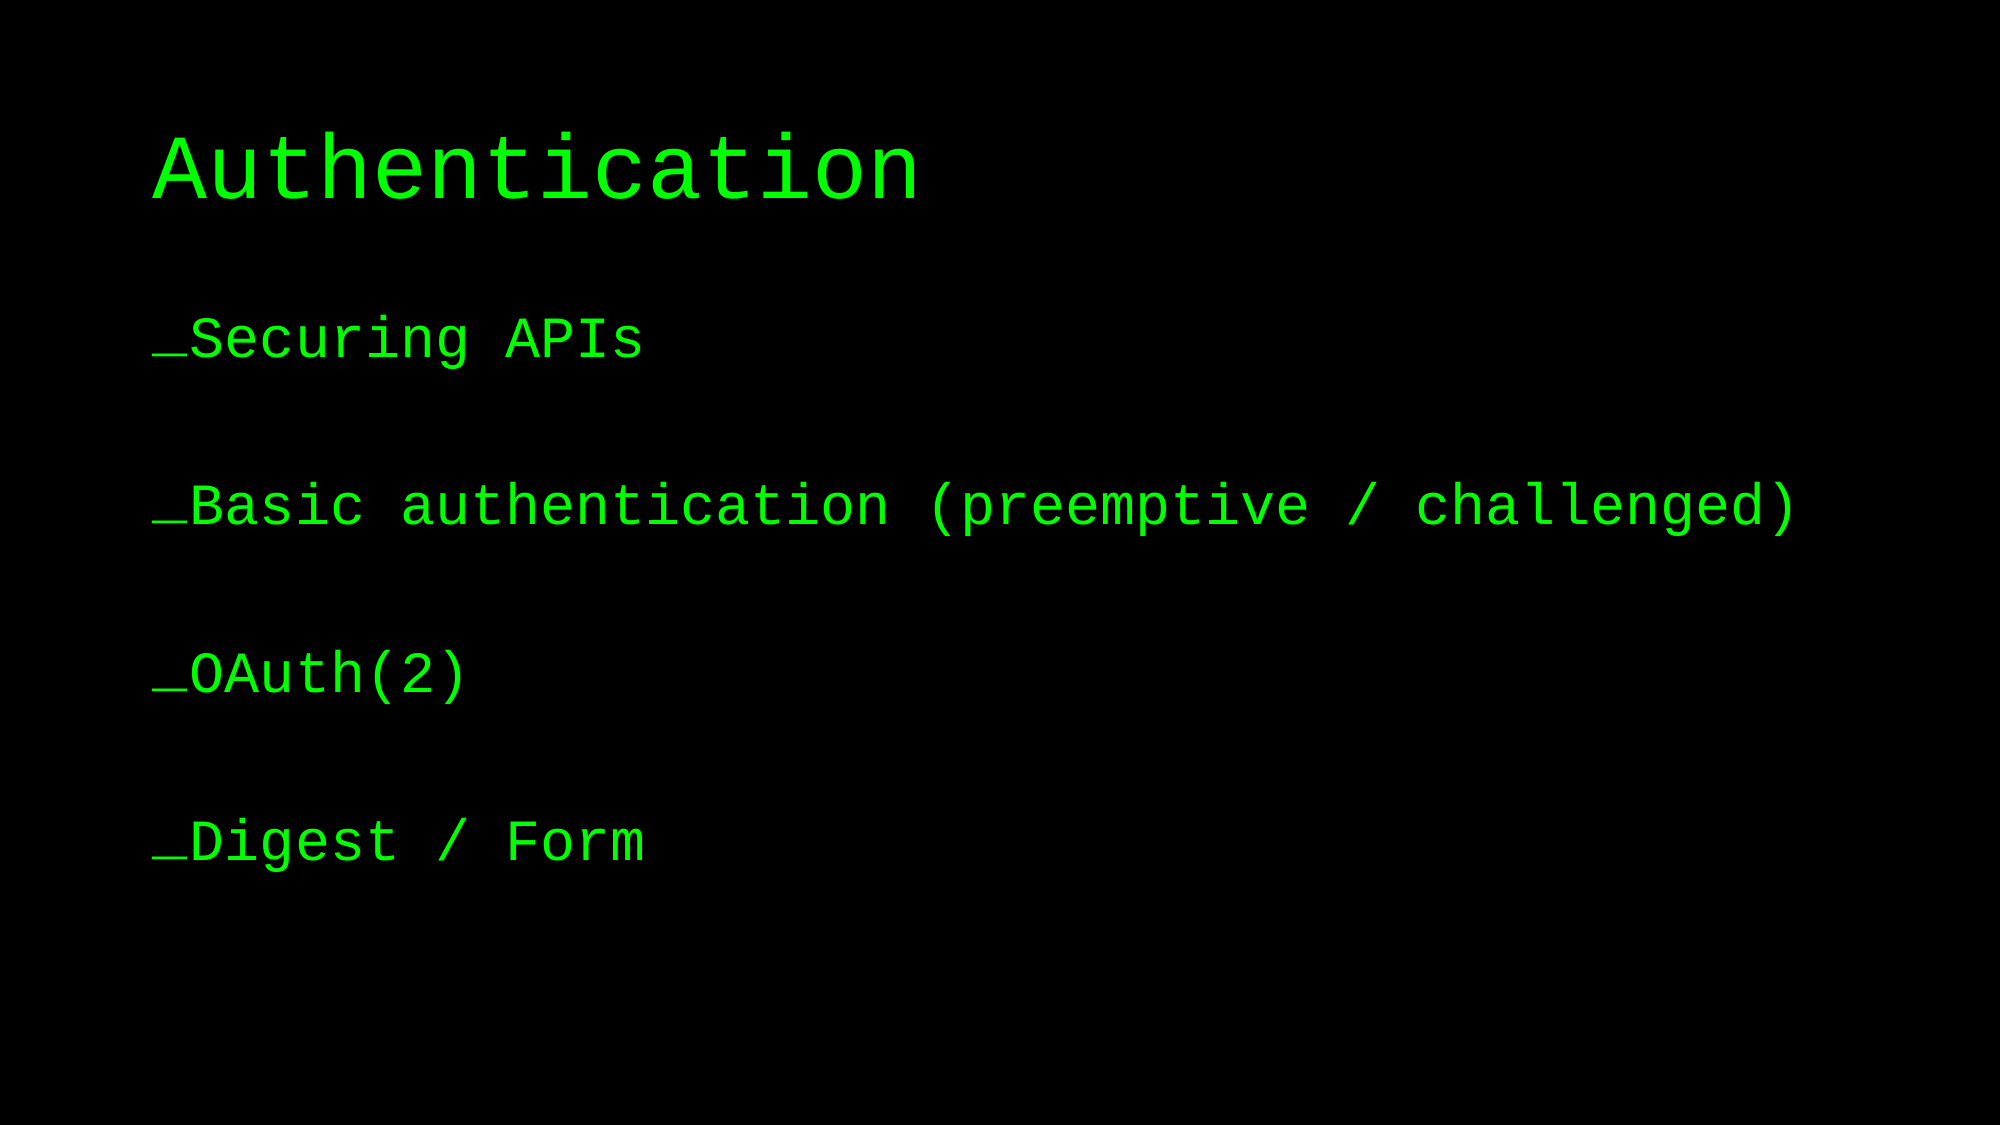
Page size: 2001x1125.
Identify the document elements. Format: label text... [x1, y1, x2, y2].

list Securing APIs Basic authentication (preemptive / challenged) OAuth(2) Digest / Form [137, 299, 1863, 1014]
title Authentication [137, 59, 1863, 278]
